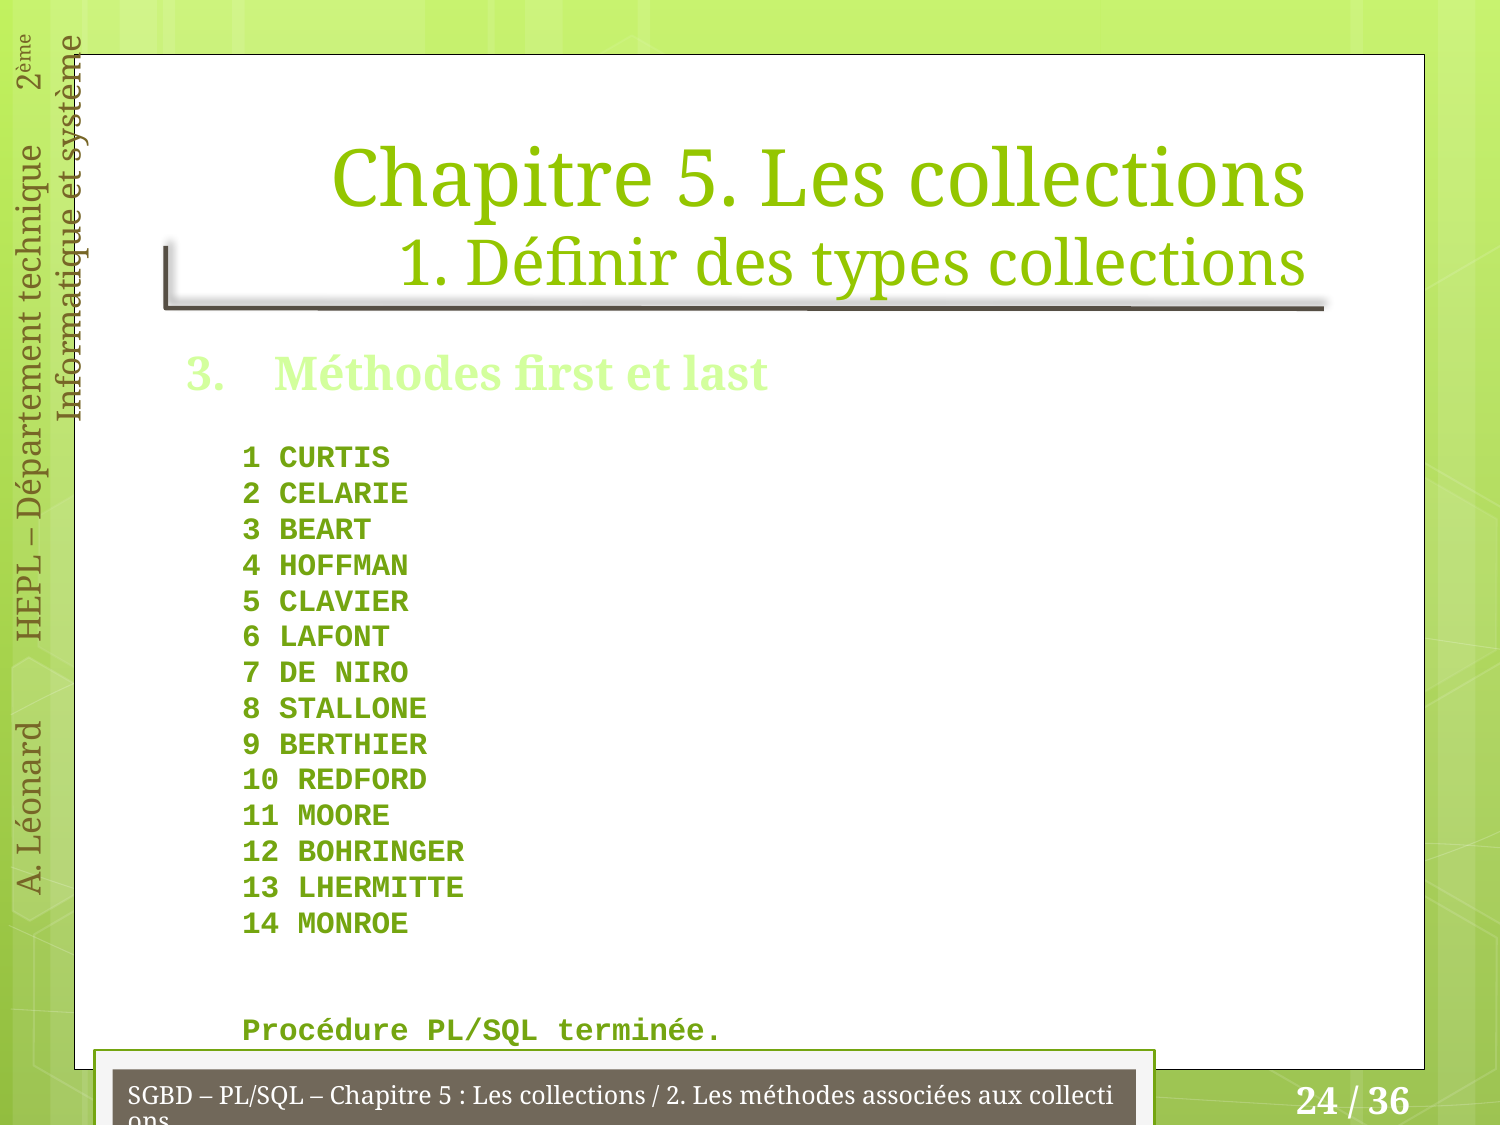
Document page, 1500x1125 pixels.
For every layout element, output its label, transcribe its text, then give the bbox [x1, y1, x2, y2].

footer SGBD – PL/SQL – Chapitre 5 : Les collections / 2. Les méthodes associées aux collections [112, 1067, 1136, 1125]
title Chapitre 5. Les collections 1. Définir des types collections [167, 118, 1323, 306]
list 3. Méthodes first et last 1 CURTIS 2 CELARIE 3 BEART 4 HOFFMAN 5 CLAVIER 6 LAFONT 7 DE NIRO 8 STALLONE 9 BERTHIER 10 REDFORD 11 MOORE 12 BOHRINGER 13 LHERMITTE 14 MONROE Procédure PL/SQL terminée. [171, 336, 1415, 1061]
